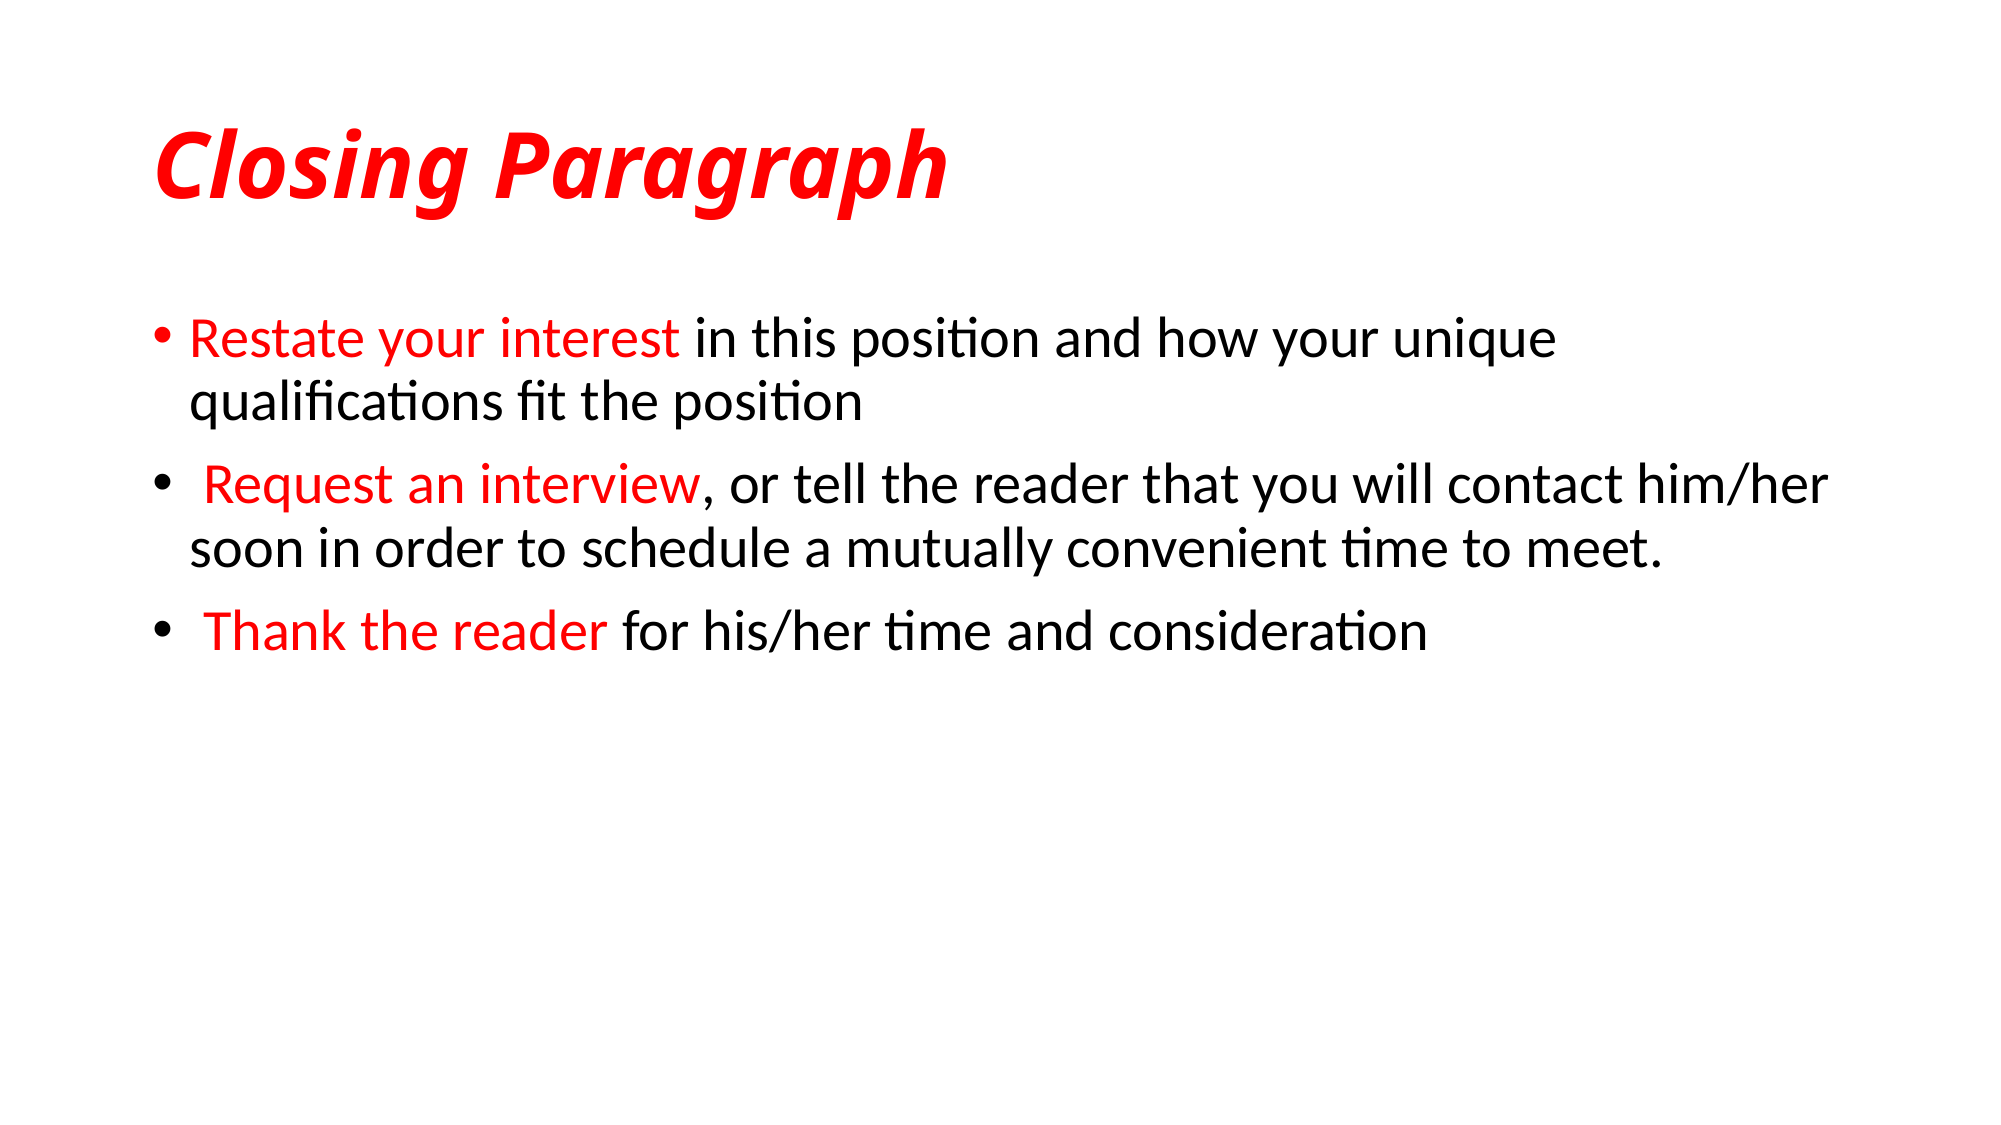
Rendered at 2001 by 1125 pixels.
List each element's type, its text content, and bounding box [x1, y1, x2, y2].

title Closing Paragraph [137, 59, 1863, 278]
list Restate your interest in this position and how your unique qualifications fit the position Request an interview, or tell the reader that you will contact him/her soon in order to schedule a mutually convenient time to meet. Thank the reader for his/her time and consideration [137, 299, 1863, 1014]
